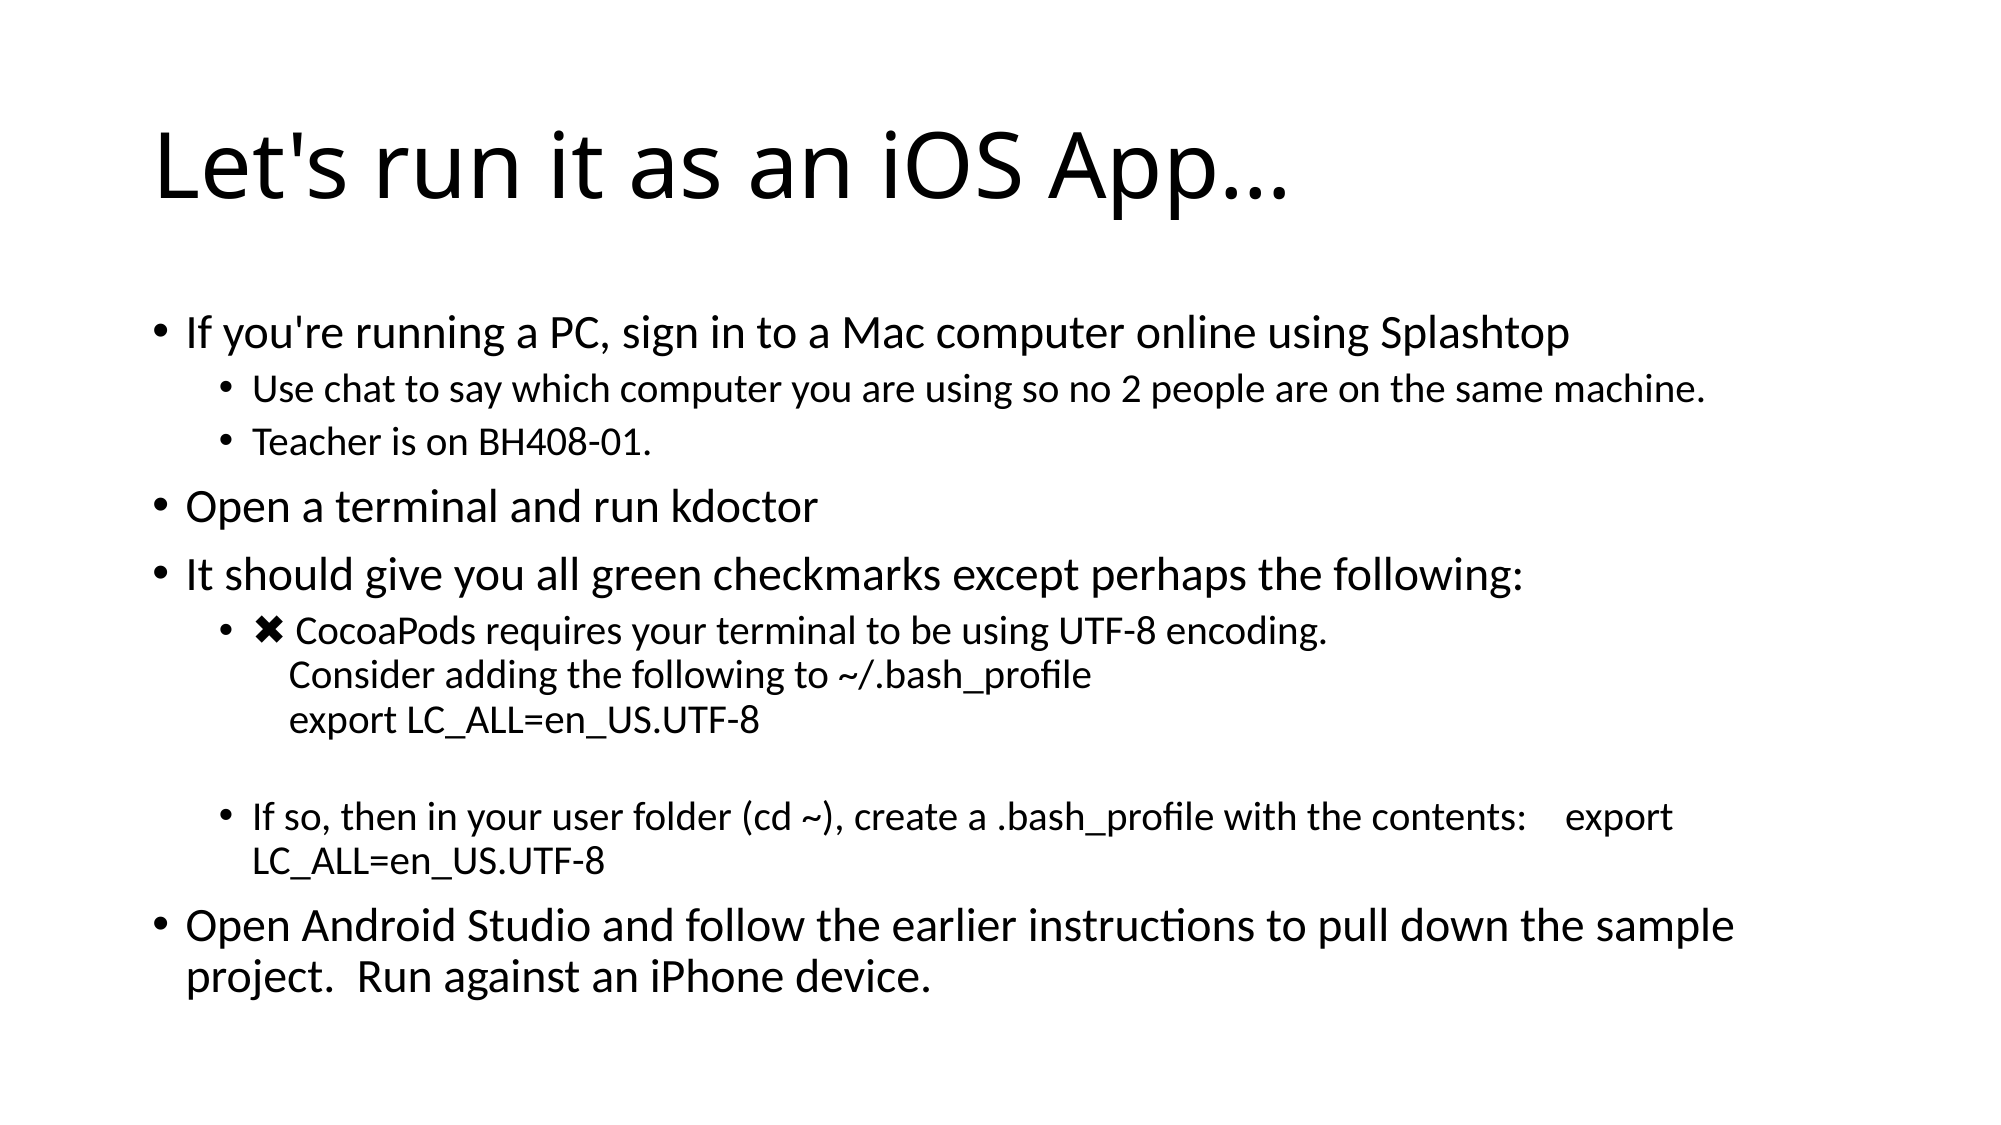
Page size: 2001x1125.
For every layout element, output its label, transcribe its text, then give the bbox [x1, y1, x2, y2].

list If you're running a PC, sign in to a Mac computer online using Splashtop Use chat to say which computer you are using so no 2 people are on the same machine. Teacher is on BH408-01. Open a terminal and run kdoctor It should give you all green checkmarks except perhaps the following: ✖ CocoaPods requires your terminal to be using UTF-8 encoding. Consider adding the following to ~/.bash_profile export LC_ALL=en_US.UTF-8 If so, then in your user folder (cd ~), create a .bash_profile with the contents: export LC_ALL=en_US.UTF-8 Open Android Studio and follow the earlier instructions to pull down the sample project. Run against an iPhone device. [137, 299, 1863, 1014]
title Let's run it as an iOS App… [137, 59, 1863, 278]
